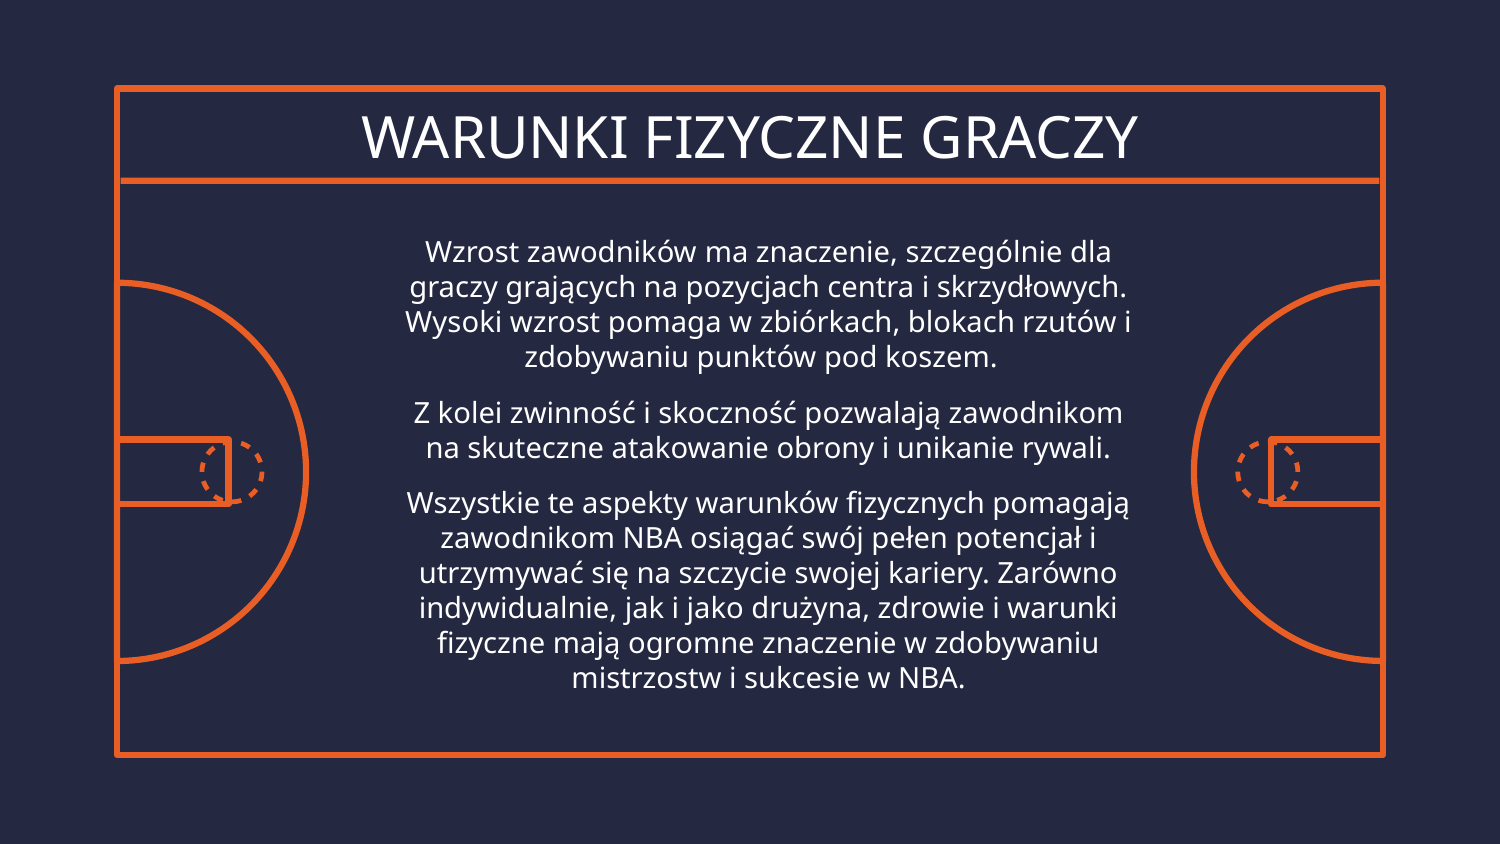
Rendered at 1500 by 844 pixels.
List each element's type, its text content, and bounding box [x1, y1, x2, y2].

subtitle Wzrost zawodników ma znaczenie, szczególnie dla graczy grających na pozycjach centra i skrzydłowych. Wysoki wzrost pomaga w zbiórkach, blokach rzutów i zdobywaniu punktów pod koszem. Z kolei zwinność i skoczność pozwalają zawodnikom na skuteczne atakowanie obrony i unikanie rywali. Wszystkie te aspekty warunków fizycznych pomagają zawodnikom NBA osiągać swój pełen potencjał i utrzymywać się na szczycie swojej kariery. Zarówno indywidualnie, jak i jako drużyna, zdrowie i warunki fizyczne mają ogromne znaczenie w zdobywaniu mistrzostw i sukcesie w NBA. [345, 210, 1155, 718]
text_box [0, 282, 307, 661]
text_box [1193, 282, 1500, 661]
title WARUNKI FIZYCZNE GRACZY [116, 88, 1383, 183]
